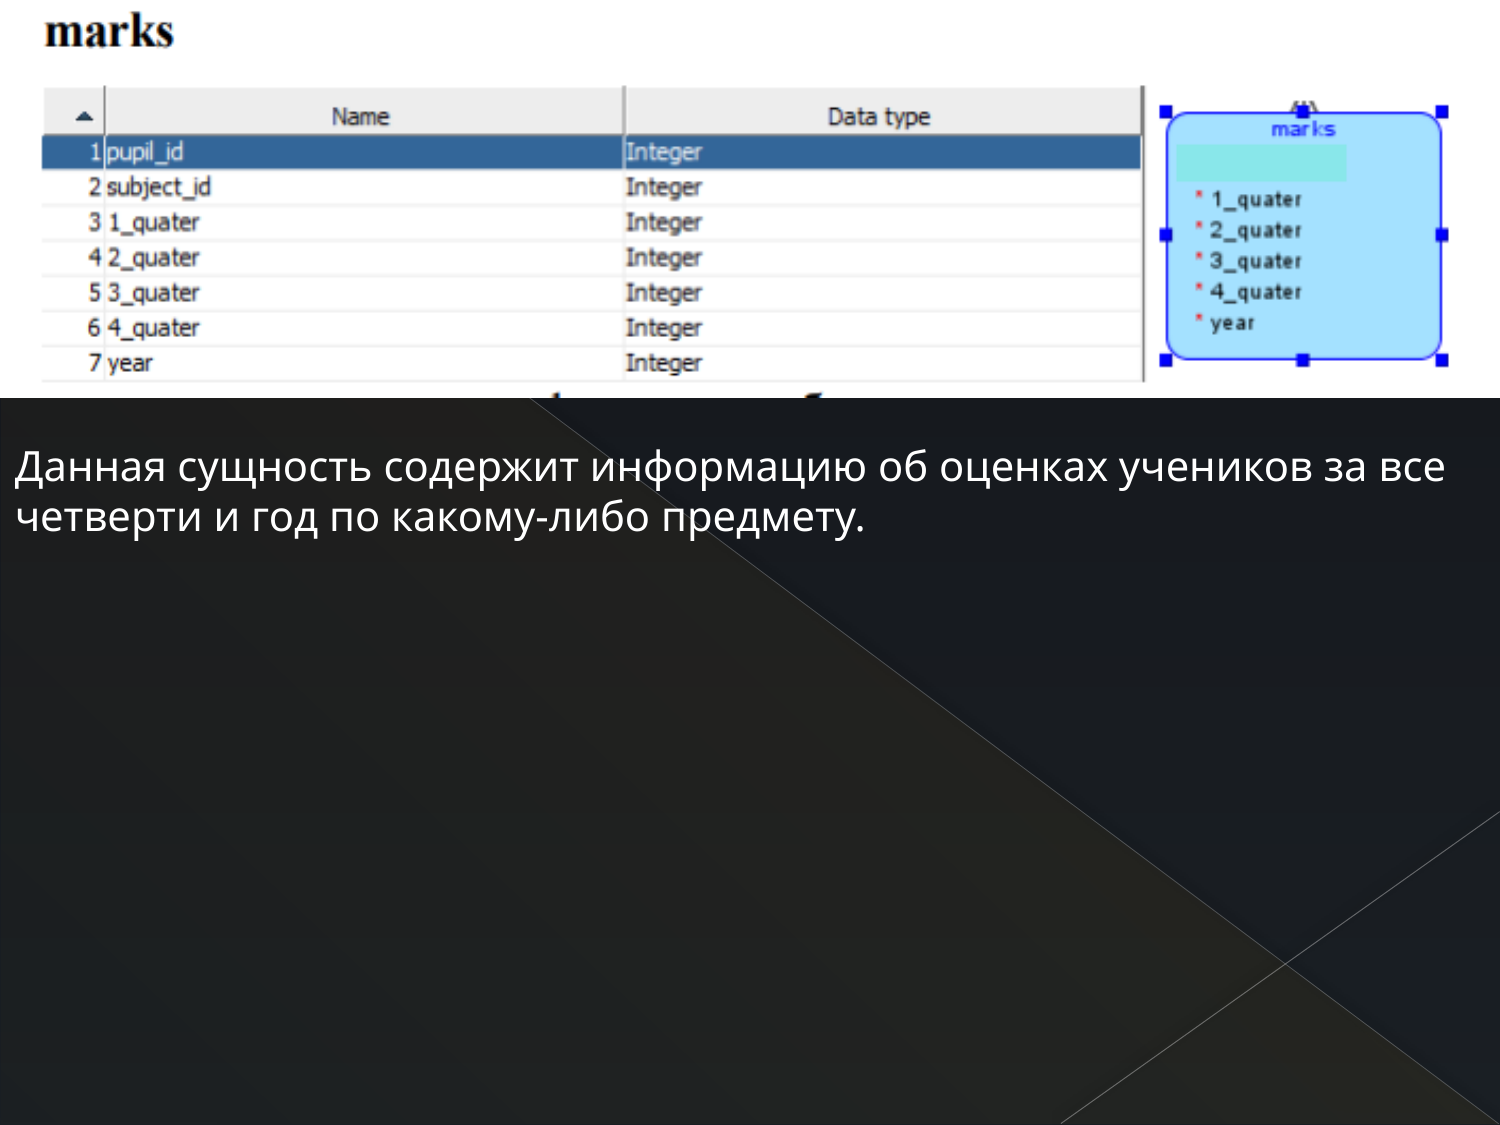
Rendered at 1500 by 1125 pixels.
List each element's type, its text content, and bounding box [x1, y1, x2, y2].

text_box Данная сущность содержит информацию об оценках учеников за все четверти и год по какому-либо предмету. [0, 432, 1500, 548]
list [0, 0, 1500, 398]
